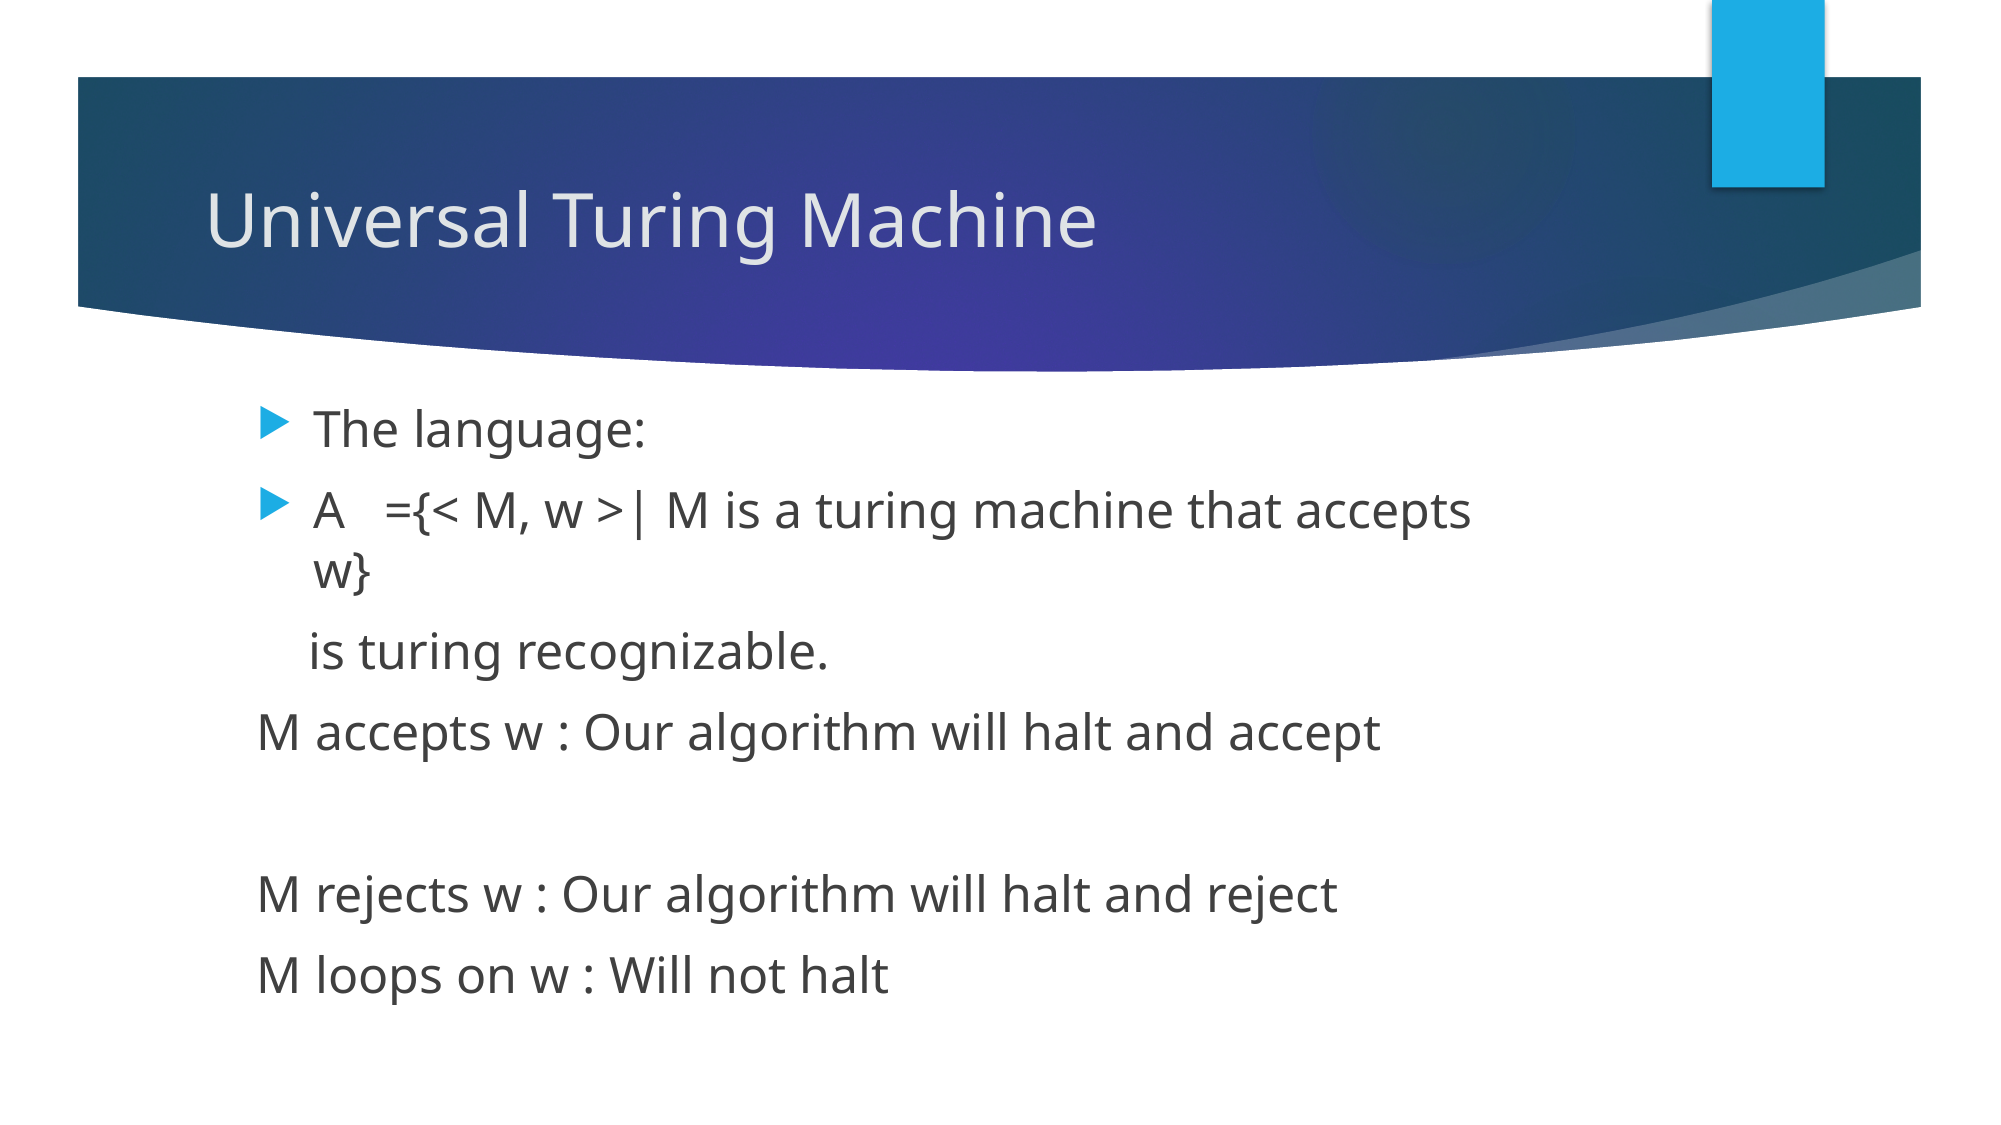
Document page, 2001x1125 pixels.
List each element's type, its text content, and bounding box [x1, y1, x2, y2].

list The language: A ={< M, w >| M is a turing machine that accepts w} is turing recognizable. M accepts w : Our algorithm will halt and accept M rejects w : Our algorithm will halt and reject M loops on w : Will not halt [241, 390, 1528, 966]
title Universal Turing Machine [189, 159, 1627, 276]
